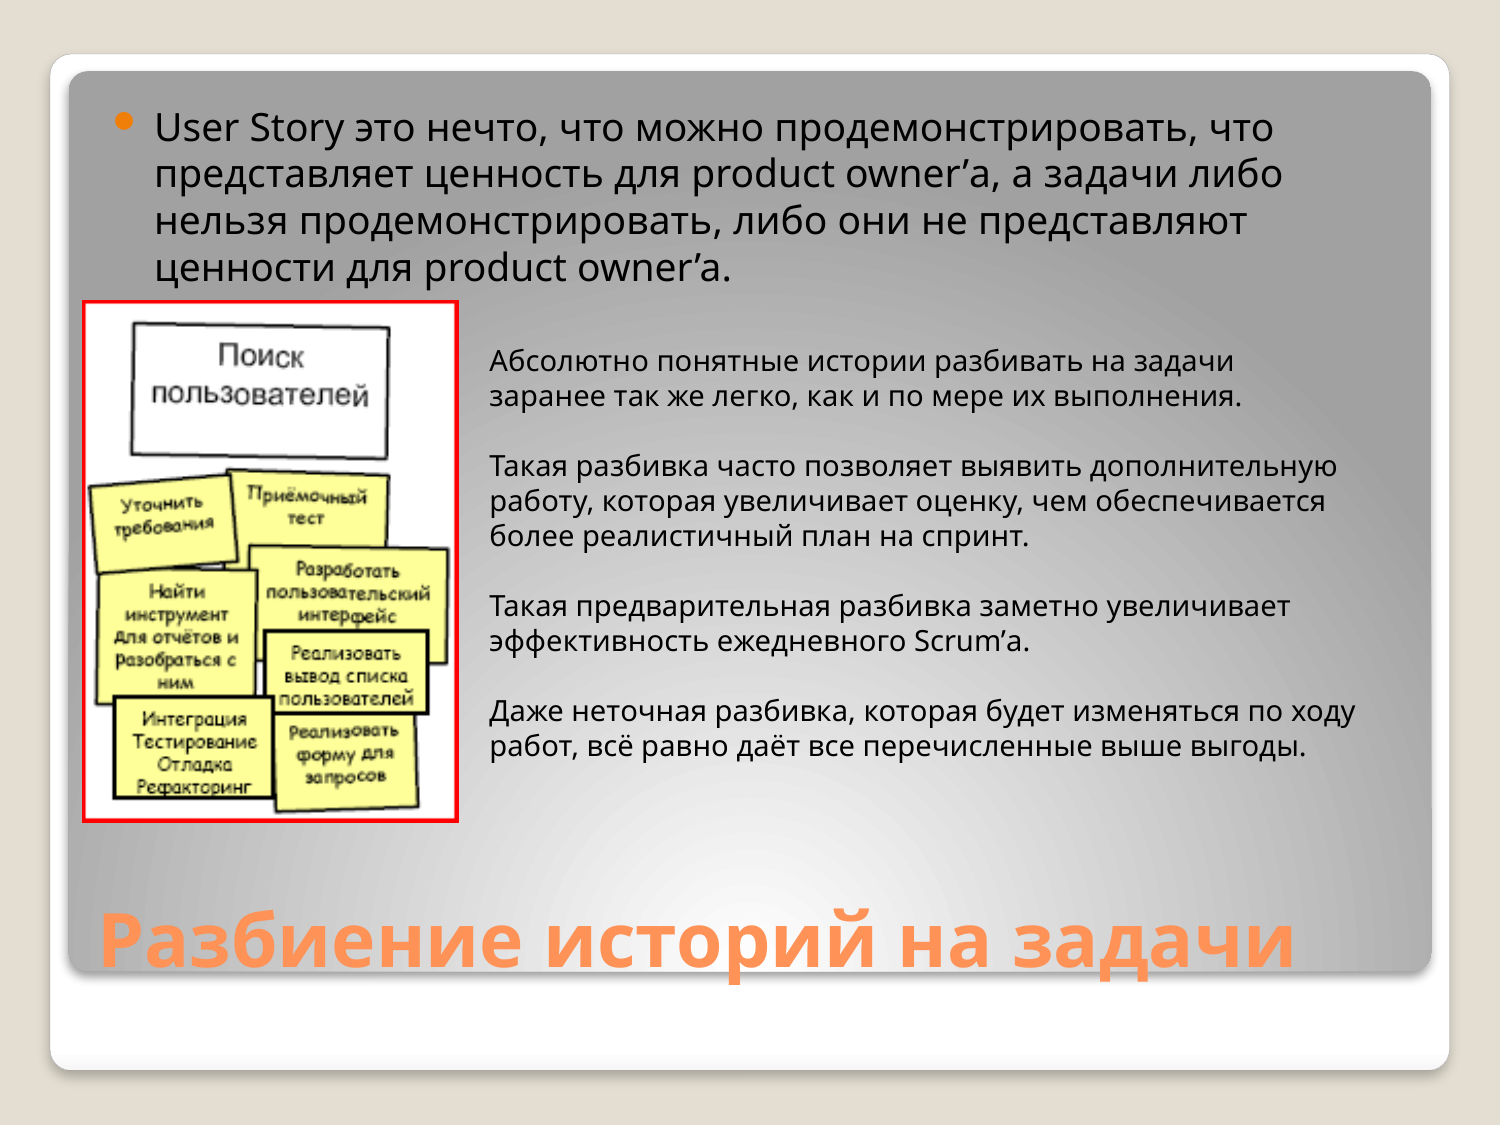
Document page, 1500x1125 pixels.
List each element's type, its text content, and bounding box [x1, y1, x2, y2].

title Разбиение историй на задачи [82, 817, 1425, 990]
picture [82, 300, 460, 823]
list User Story это нечто, что можно продемонстрировать, что представляет ценность для product owner’а, а задачи либо нельзя продемонстрировать, либо они не представляют ценности для product owner’a. [82, 86, 1425, 300]
text_box Абсолютно понятные истории разбивать на задачи заранее так же легко, как и по мере их выполнения. Такая разбивка часто позволяет выявить дополнительную работу, которая увеличивает оценку, чем обеспечивается более реалистичный план на спринт. Такая предварительная разбивка заметно увеличивает эффективность ежедневного Scrum’а. Даже неточная разбивка, которая будет изменяться по ходу работ, всё равно даёт все перечисленные выше выгоды. [474, 335, 1432, 770]
